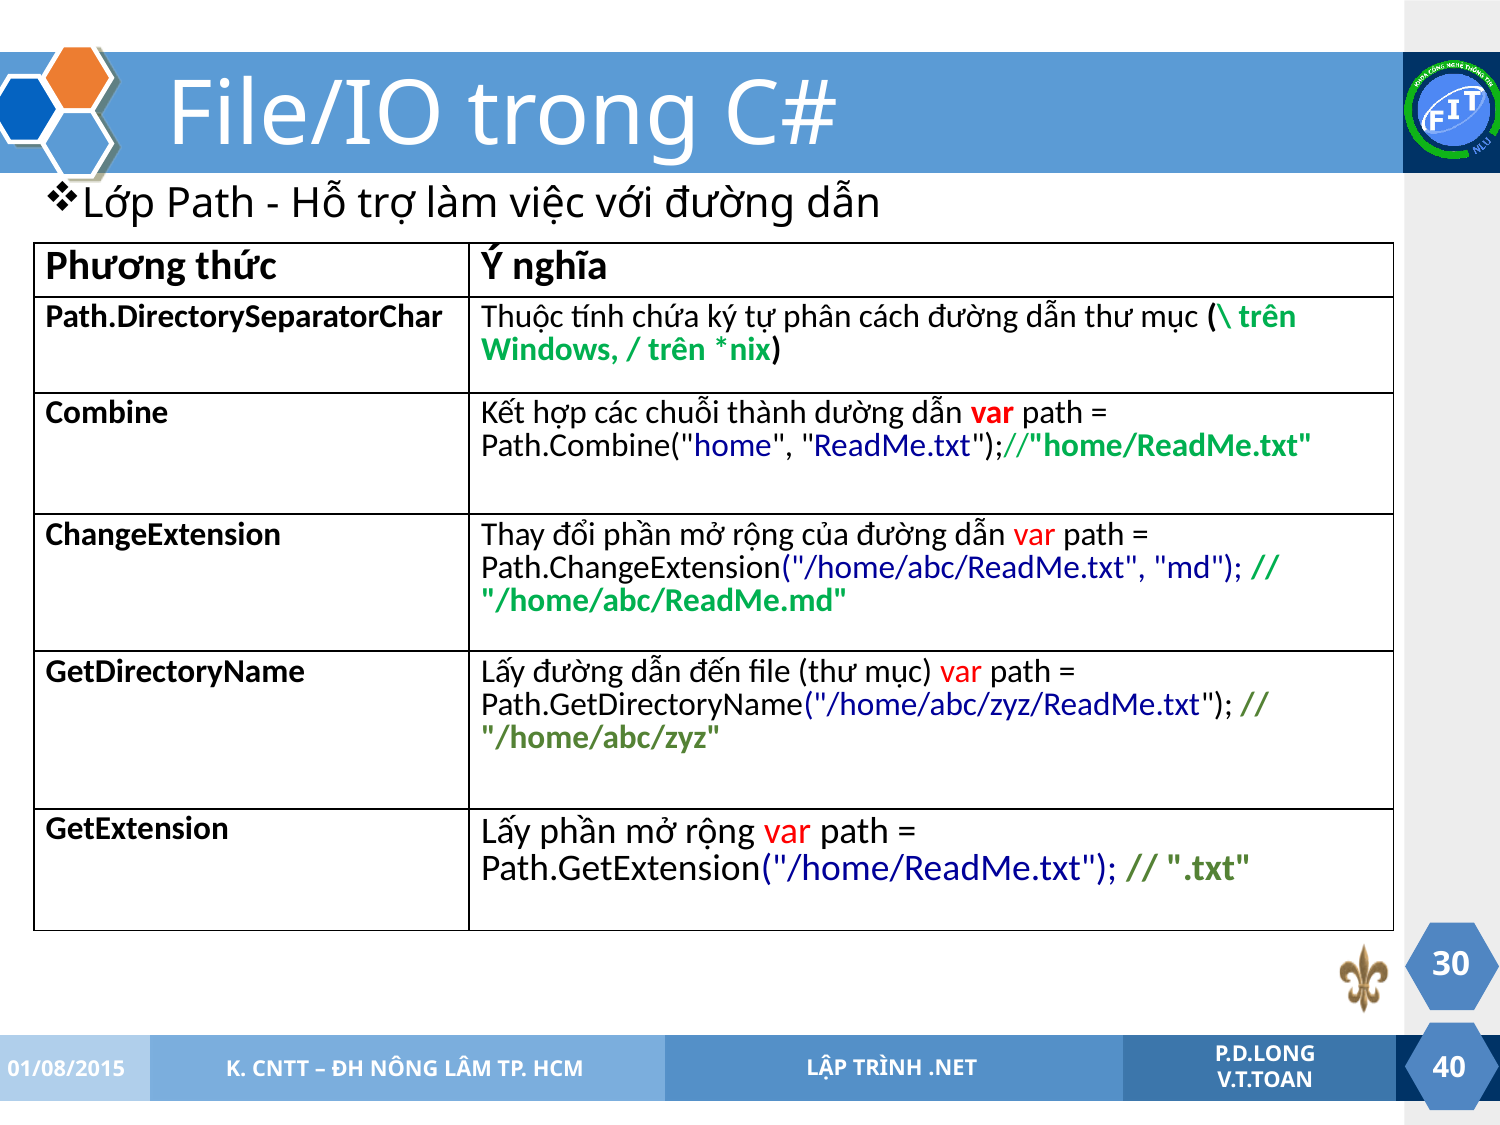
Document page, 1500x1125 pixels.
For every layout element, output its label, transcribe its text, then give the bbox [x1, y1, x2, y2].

list Lớp Path - Hỗ trợ làm việc với đường dẫn [28, 173, 1399, 1070]
table_header Phương thức [35, 244, 468, 296]
picture [1404, 60, 1500, 159]
table_cell Kết hợp các chuỗi thành dường dẫn var path = Path.Combine("home", "ReadMe.txt");//"home/ReadMe.txt" [470, 394, 1393, 513]
table_cell Lấy đường dẫn đến file (thư mục) var path = Path.GetDirectoryName("/home/abc/zyz/ReadMe.txt"); // "/home/abc/zyz" [470, 652, 1393, 808]
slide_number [0, 1038, 158, 1098]
table_cell GetDirectoryName [35, 652, 468, 808]
table_cell GetExtension [35, 810, 468, 930]
table_header Ý nghĩa [470, 244, 1393, 296]
table_cell Lấy phần mở rộng var path = Path.GetExtension("/home/ReadMe.txt"); // ".txt" [470, 810, 1393, 930]
footer K. CNTT – ĐH NÔNG LÂM TP. HCM [151, 1039, 659, 1100]
table_cell Combine [35, 394, 468, 513]
title File/IO trong C# [151, 59, 1397, 173]
slide_number 30 [1405, 935, 1497, 996]
table_cell Thuộc tính chứa ký tự phân cách đường dẫn thư mục (\ trên Windows, / trên *nix) [470, 298, 1393, 392]
table_cell Path.DirectorySeparatorChar [35, 298, 468, 392]
table_cell Thay đổi phần mở rộng của đường dẫn var path = Path.ChangeExtension("/home/abc/ReadMe.txt", "md"); // "/home/abc/ReadMe.md" [470, 515, 1393, 650]
table_cell ChangeExtension [35, 515, 468, 650]
